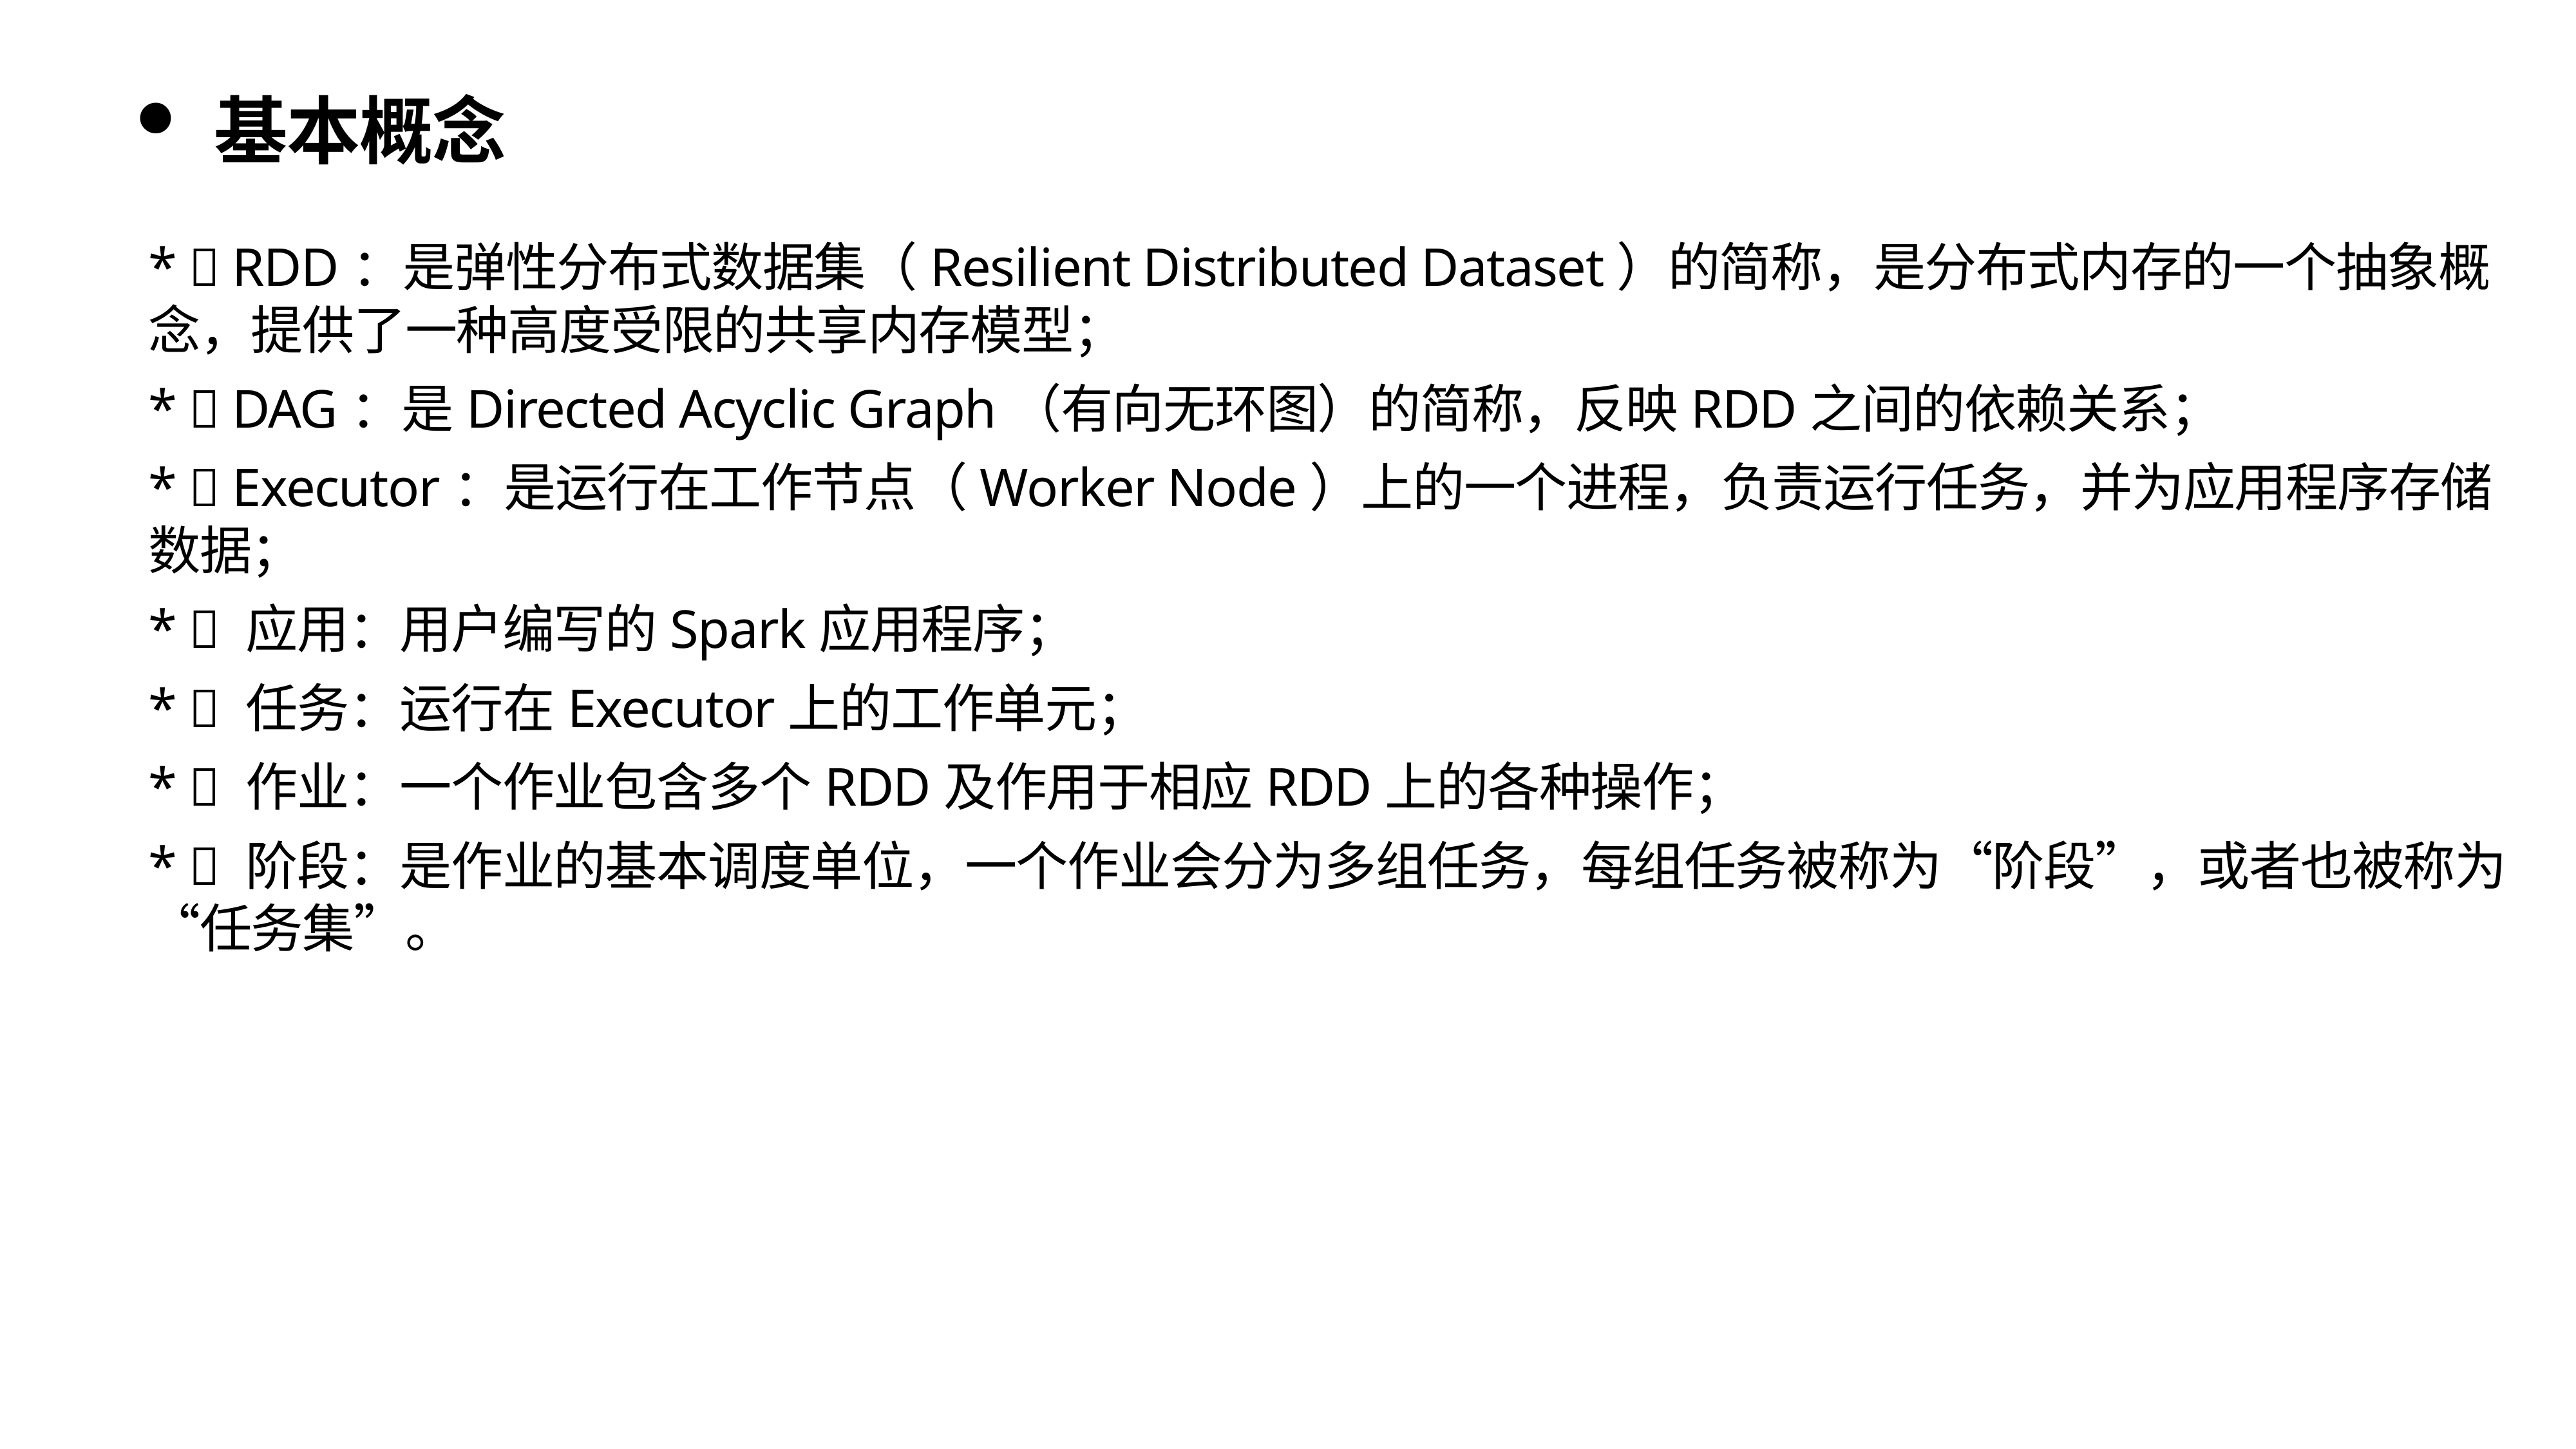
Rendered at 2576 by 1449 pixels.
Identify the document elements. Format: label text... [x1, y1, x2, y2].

text_box 基本概念 [135, 79, 2456, 97]
text_box *  RDD：是弹性分布式数据集（Resilient Distributed Dataset）的简称，是分布式内存的一个抽象概念，提供了一种高度受限的共享内存模型； *  DAG：是Directed Acyclic Graph（有向无环图）的简称，反映RDD之间的依赖关系； *  Executor：是运行在工作节点（Worker Node）上的一个进程，负责运行任务，并为应用程序存储数据； *  应用：用户编写的Spark应用程序； *  任务：运行在Executor上的工作单元； *  作业：一个作业包含多个RDD及作用于相应RDD上的各种操作； *  阶段：是作业的基本调度单位，一个作业会分为多组任务，每组任务被称为“阶段”，或者也被称为“任务集”。 [143, 183, 2539, 1449]
